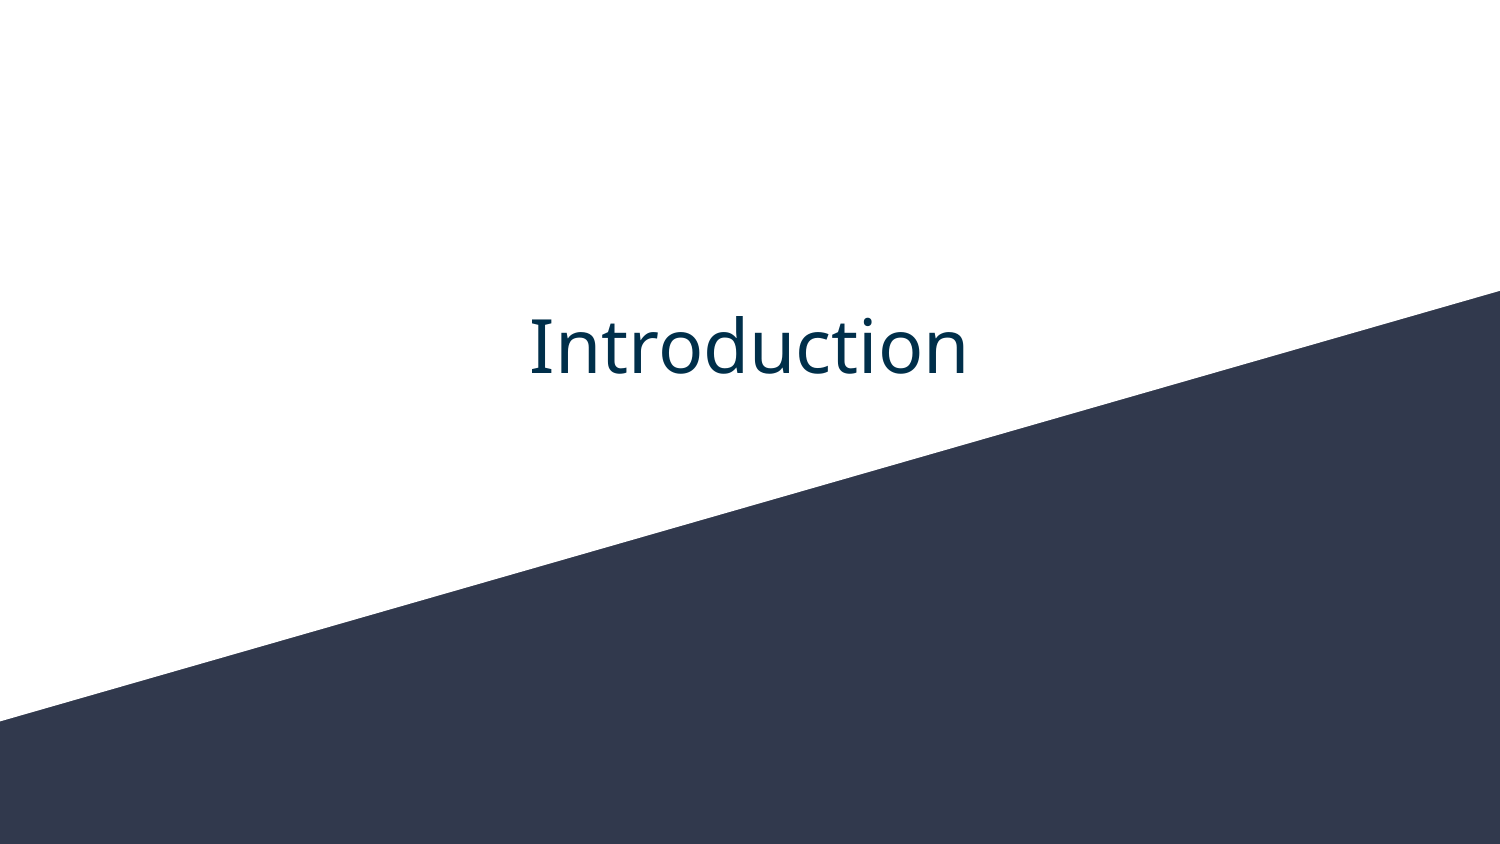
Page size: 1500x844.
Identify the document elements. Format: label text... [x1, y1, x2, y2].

title Introduction [51, 278, 1449, 489]
